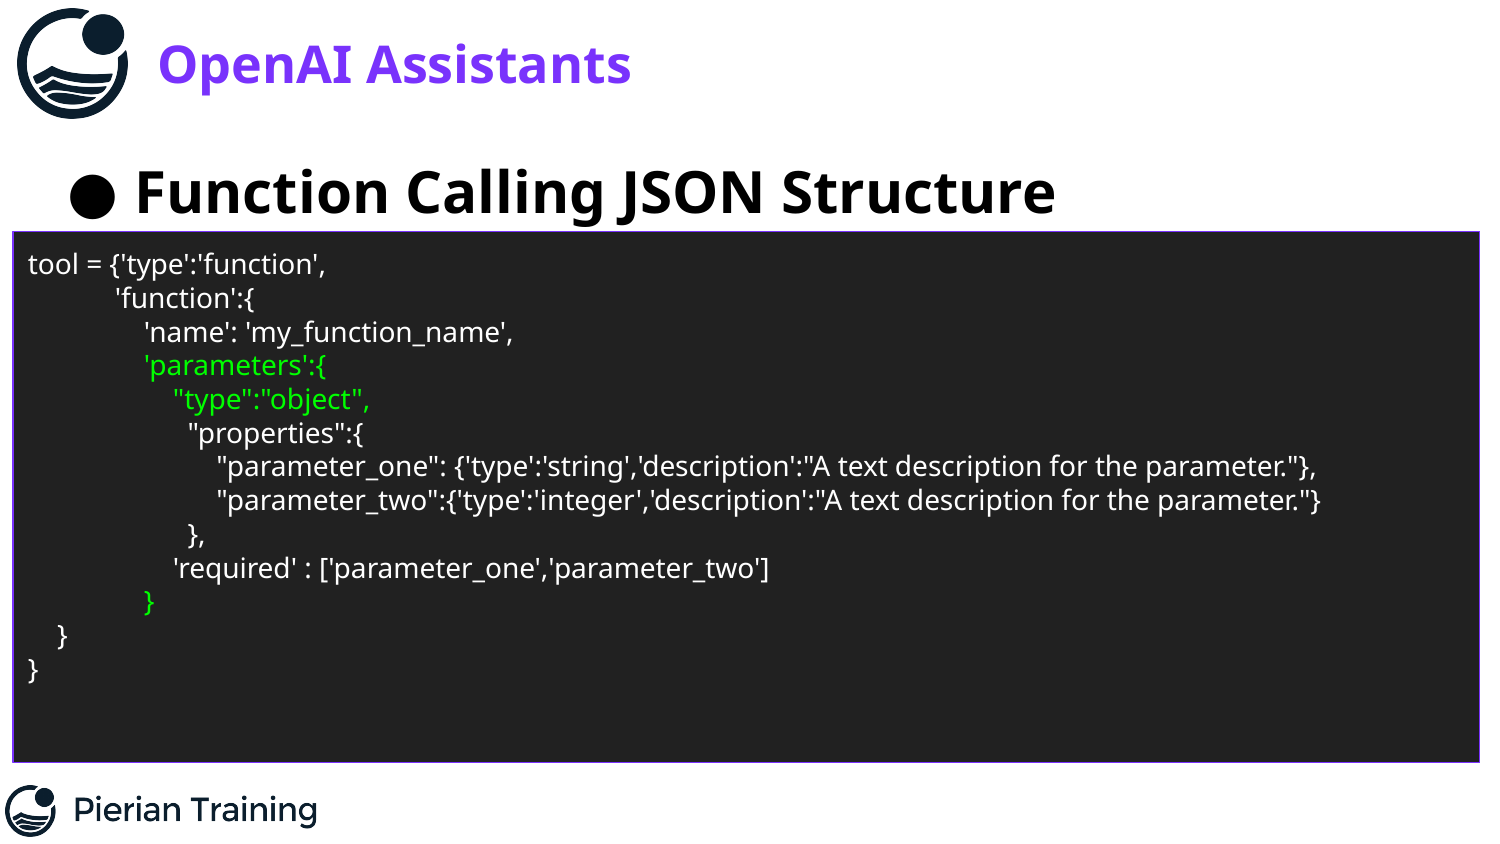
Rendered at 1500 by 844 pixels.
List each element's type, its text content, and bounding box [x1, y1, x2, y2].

text_box Function Calling JSON Structure [44, 140, 1432, 231]
picture [16, 8, 128, 120]
picture [4, 785, 318, 837]
text_box OpenAI Assistants [142, 16, 1239, 110]
text_box tool = {'type':'function', 'function':{ 'name': 'my_function_name', 'parameters':{ "type":"object", "properties":{ "parameter_one": {'type':'string','description':"A text description for the parameter."}, "parameter_two":{'type':'integer','description':"A text description for the parameter."} }, 'required' : ['parameter_one','parameter_two'] } } } [12, 231, 1480, 763]
